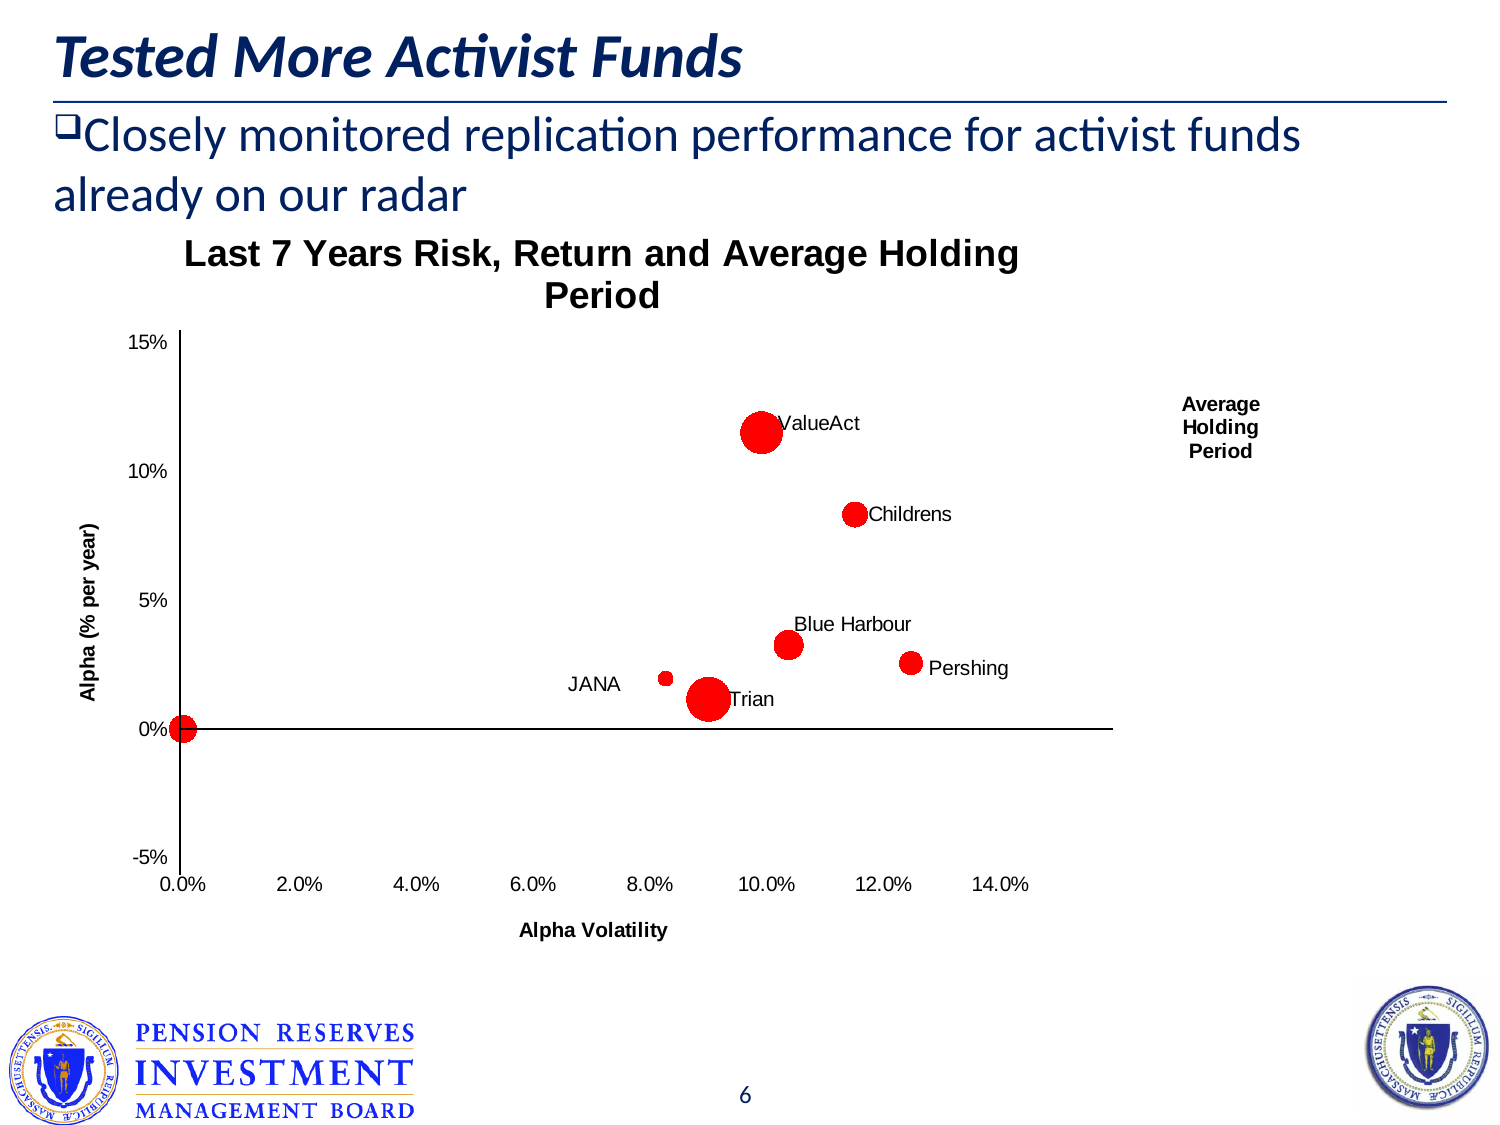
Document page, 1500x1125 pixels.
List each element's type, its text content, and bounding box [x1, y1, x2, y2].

chart [53, 196, 1152, 1001]
footer [512, 1042, 988, 1103]
title Tested More Activist Funds [53, 20, 1447, 91]
list Closely monitored replication performance for activist funds already on our radar [53, 101, 1447, 232]
picture [1357, 975, 1499, 1117]
picture [3, 1014, 422, 1125]
chart [1174, 373, 1500, 837]
